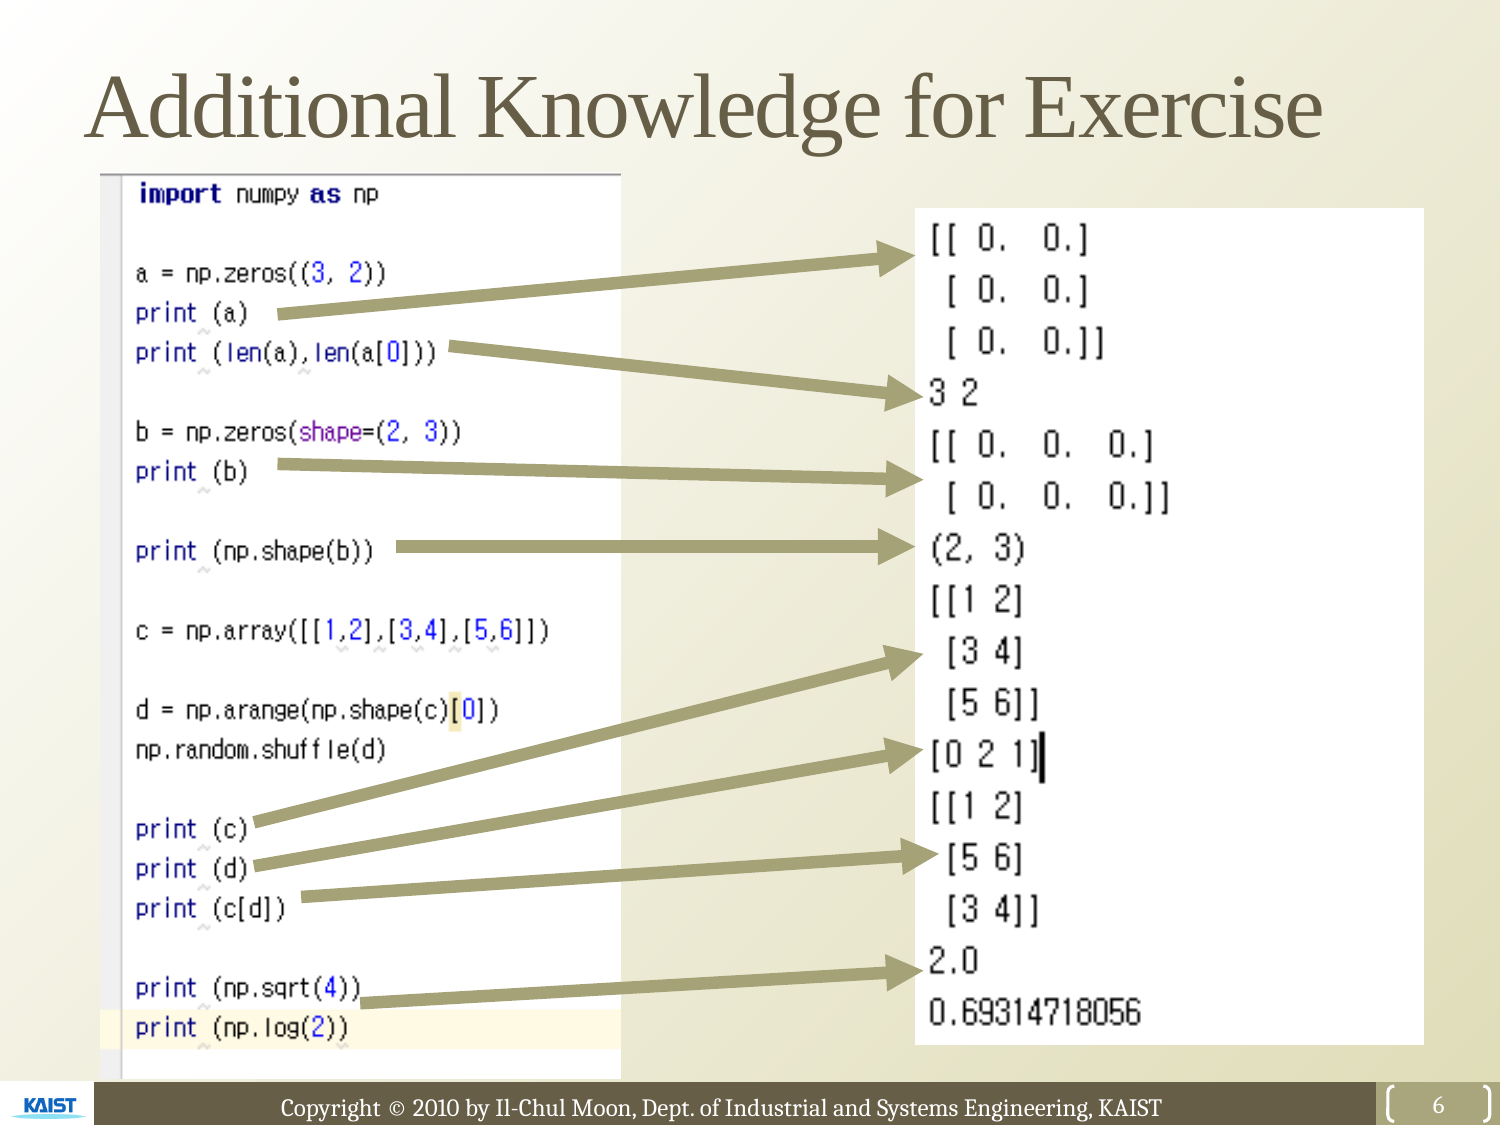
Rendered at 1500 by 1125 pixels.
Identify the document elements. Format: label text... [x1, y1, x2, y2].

picture [99, 172, 621, 1079]
picture [914, 207, 1424, 1046]
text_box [448, 345, 924, 398]
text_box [300, 853, 940, 898]
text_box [359, 970, 924, 1004]
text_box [276, 254, 916, 315]
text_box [276, 463, 924, 481]
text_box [253, 653, 924, 745]
title Additional Knowledge for Exercise [68, 60, 1452, 142]
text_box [253, 748, 924, 867]
picture [0, 1081, 94, 1125]
slide_number 6 [1386, 1084, 1492, 1123]
